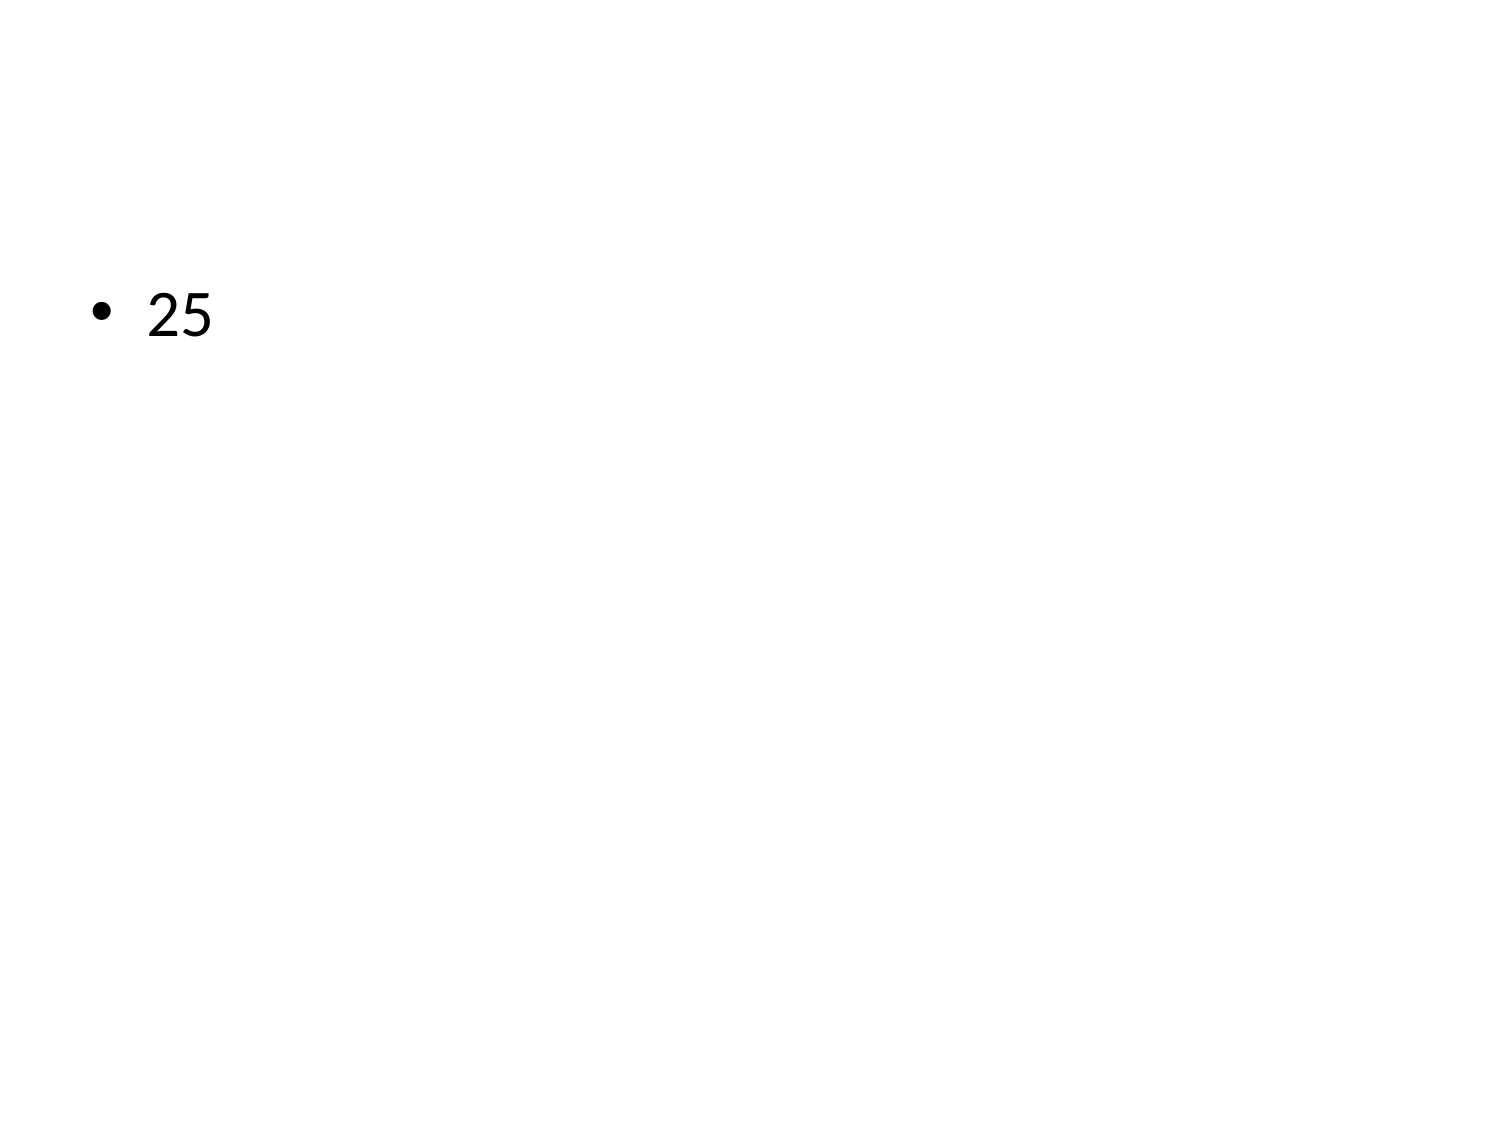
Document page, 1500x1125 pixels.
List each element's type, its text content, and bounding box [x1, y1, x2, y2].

list 25 [75, 262, 1425, 1005]
